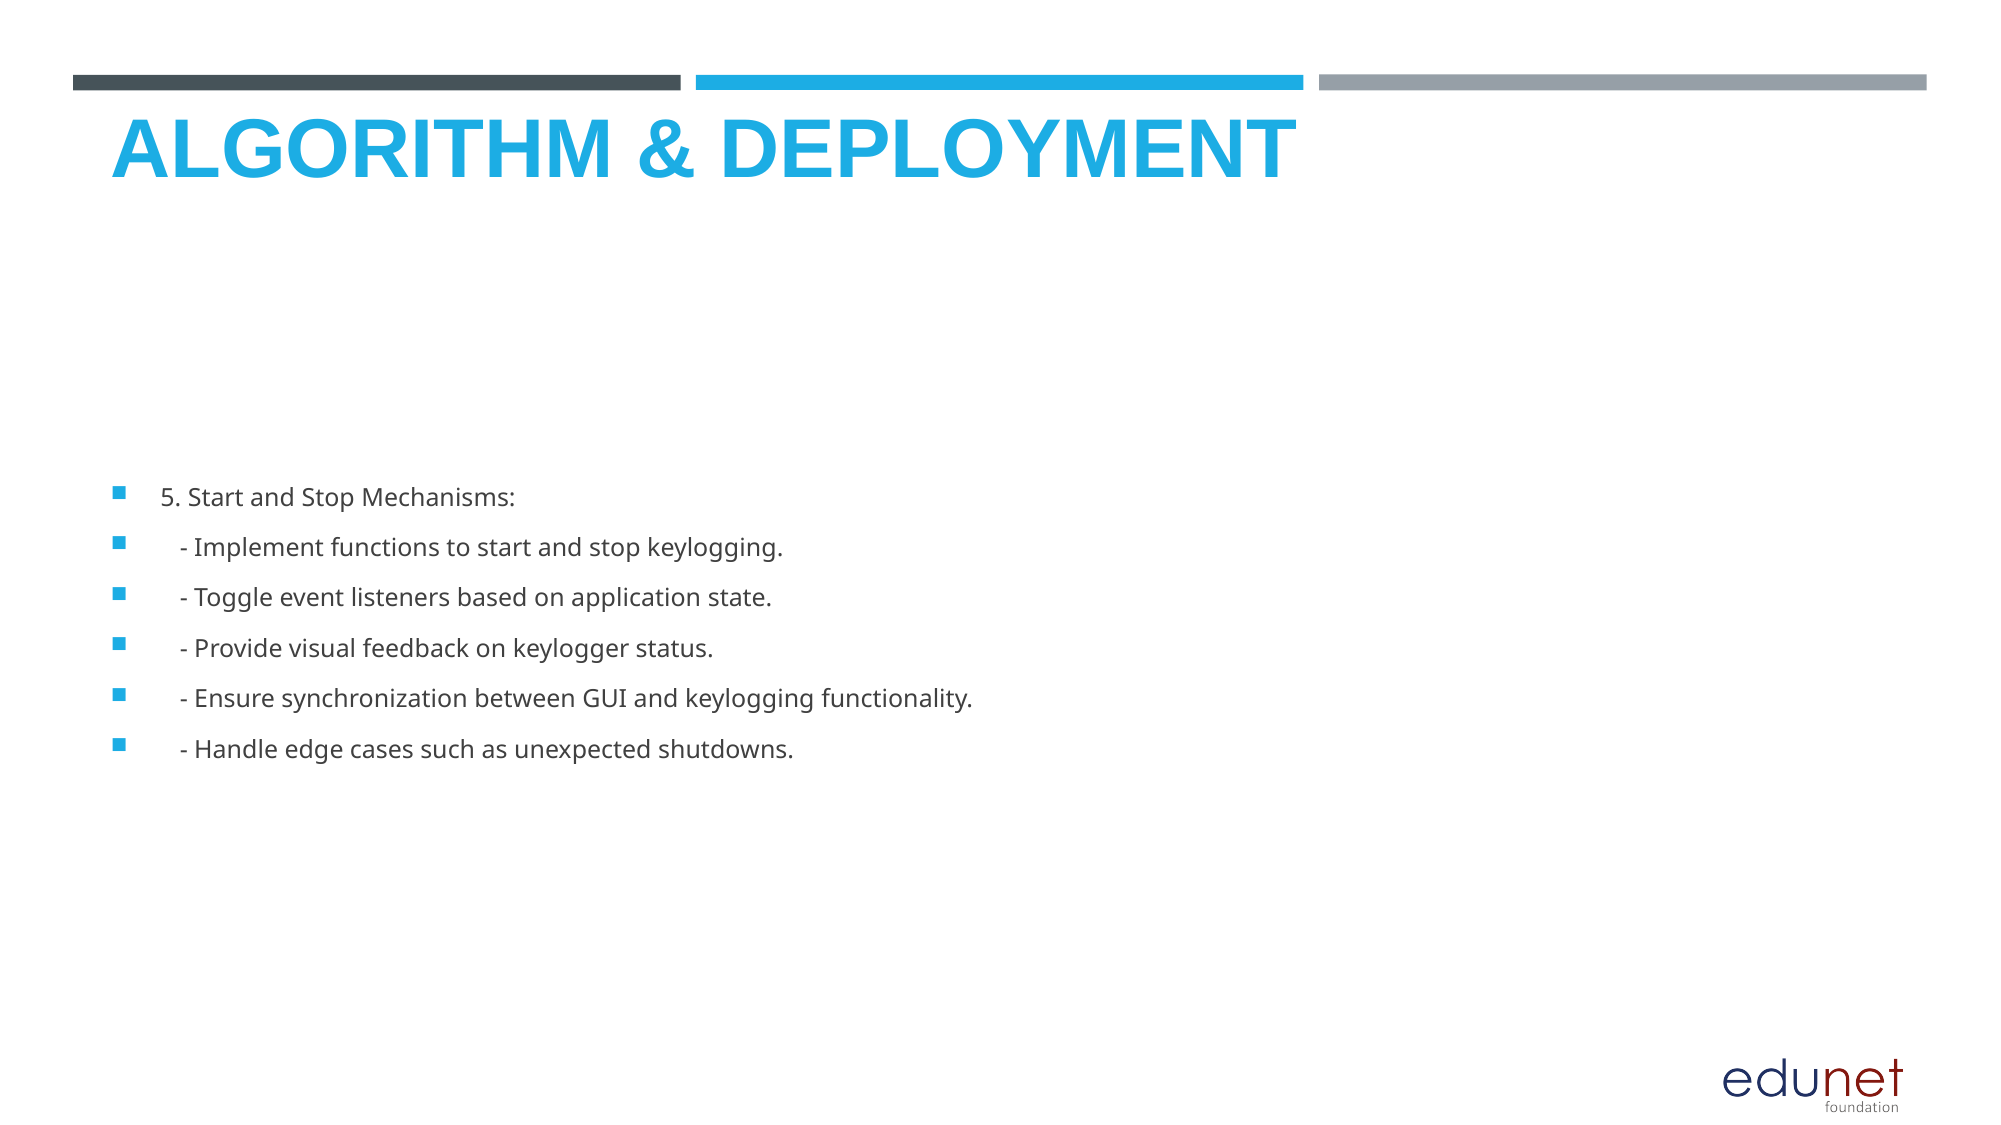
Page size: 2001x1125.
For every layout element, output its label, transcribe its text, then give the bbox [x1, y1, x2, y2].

picture [1719, 1056, 1905, 1116]
title Algorithm & Deployment [94, 114, 1906, 203]
list 5. Start and Stop Mechanisms: - Implement functions to start and stop keylogging. - Toggle event listeners based on application state. - Provide visual feedback on keylogger status. - Ensure synchronization between GUI and keylogging functionality. - Handle edge cases such as unexpected shutdowns. [94, 213, 1906, 981]
